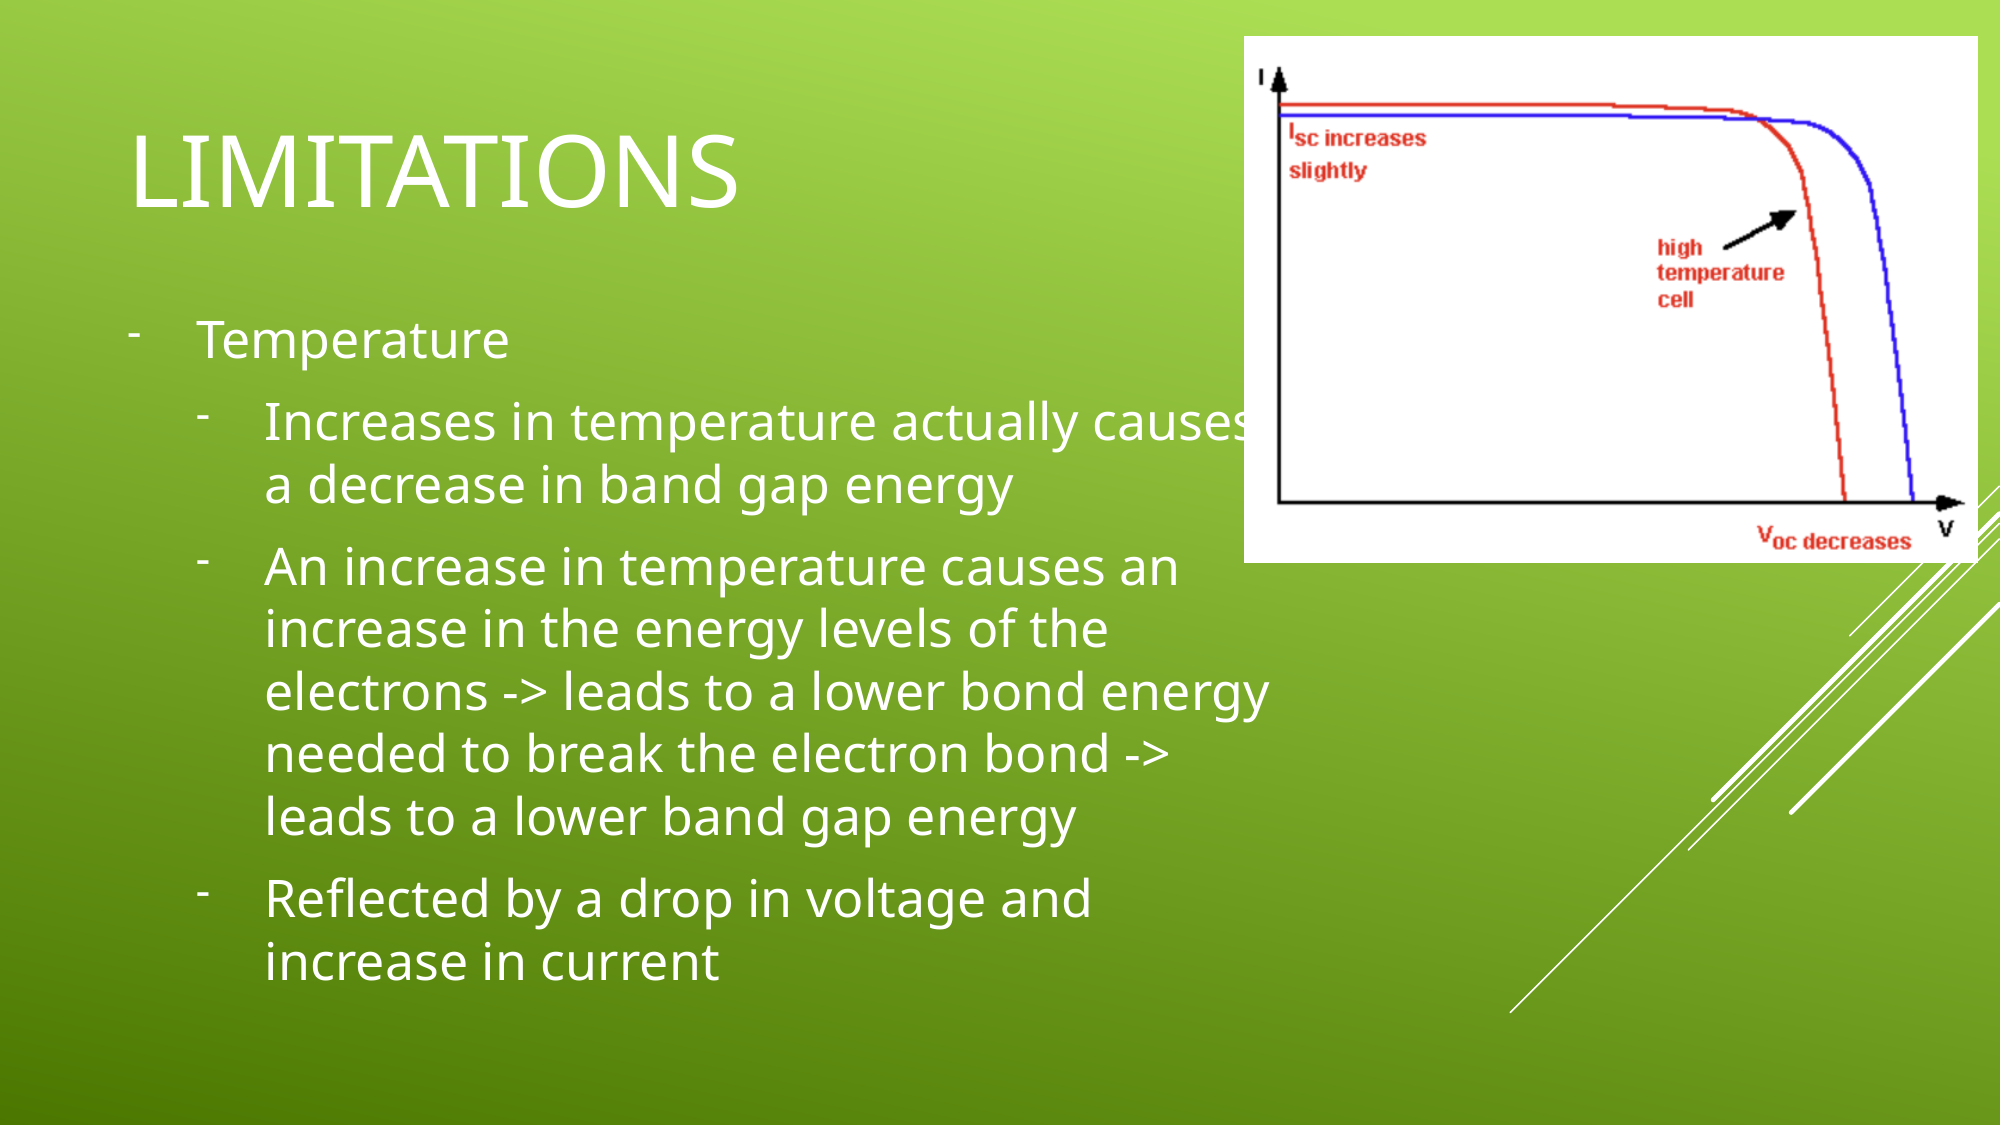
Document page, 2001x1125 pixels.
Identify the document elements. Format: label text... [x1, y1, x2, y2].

list Temperature Increases in temperature actually causes a decrease in band gap energy An increase in temperature causes an increase in the energy levels of the electrons -> leads to a lower bond energy needed to break the electron bond -> leads to a lower band gap energy Reflected by a drop in voltage and increase in current [112, 298, 1302, 1054]
picture [1243, 36, 1978, 563]
title Limitations [112, 93, 1243, 235]
